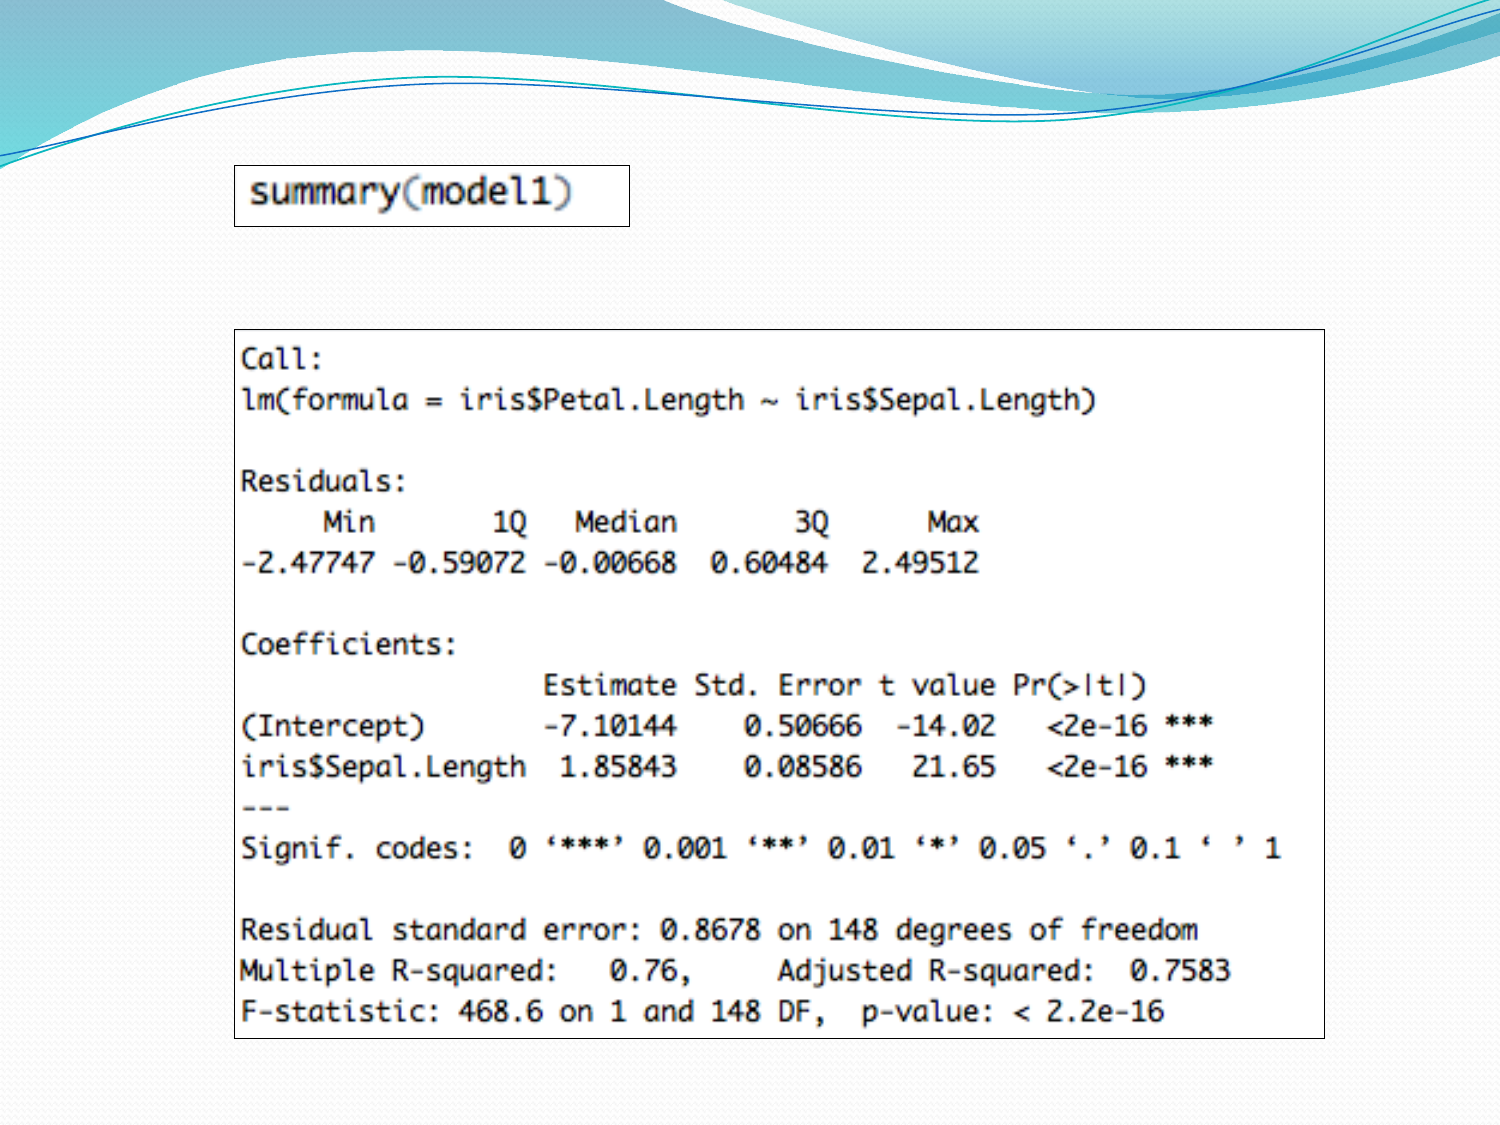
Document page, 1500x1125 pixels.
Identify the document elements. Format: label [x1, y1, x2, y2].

picture [234, 164, 630, 227]
picture [234, 329, 1325, 1039]
